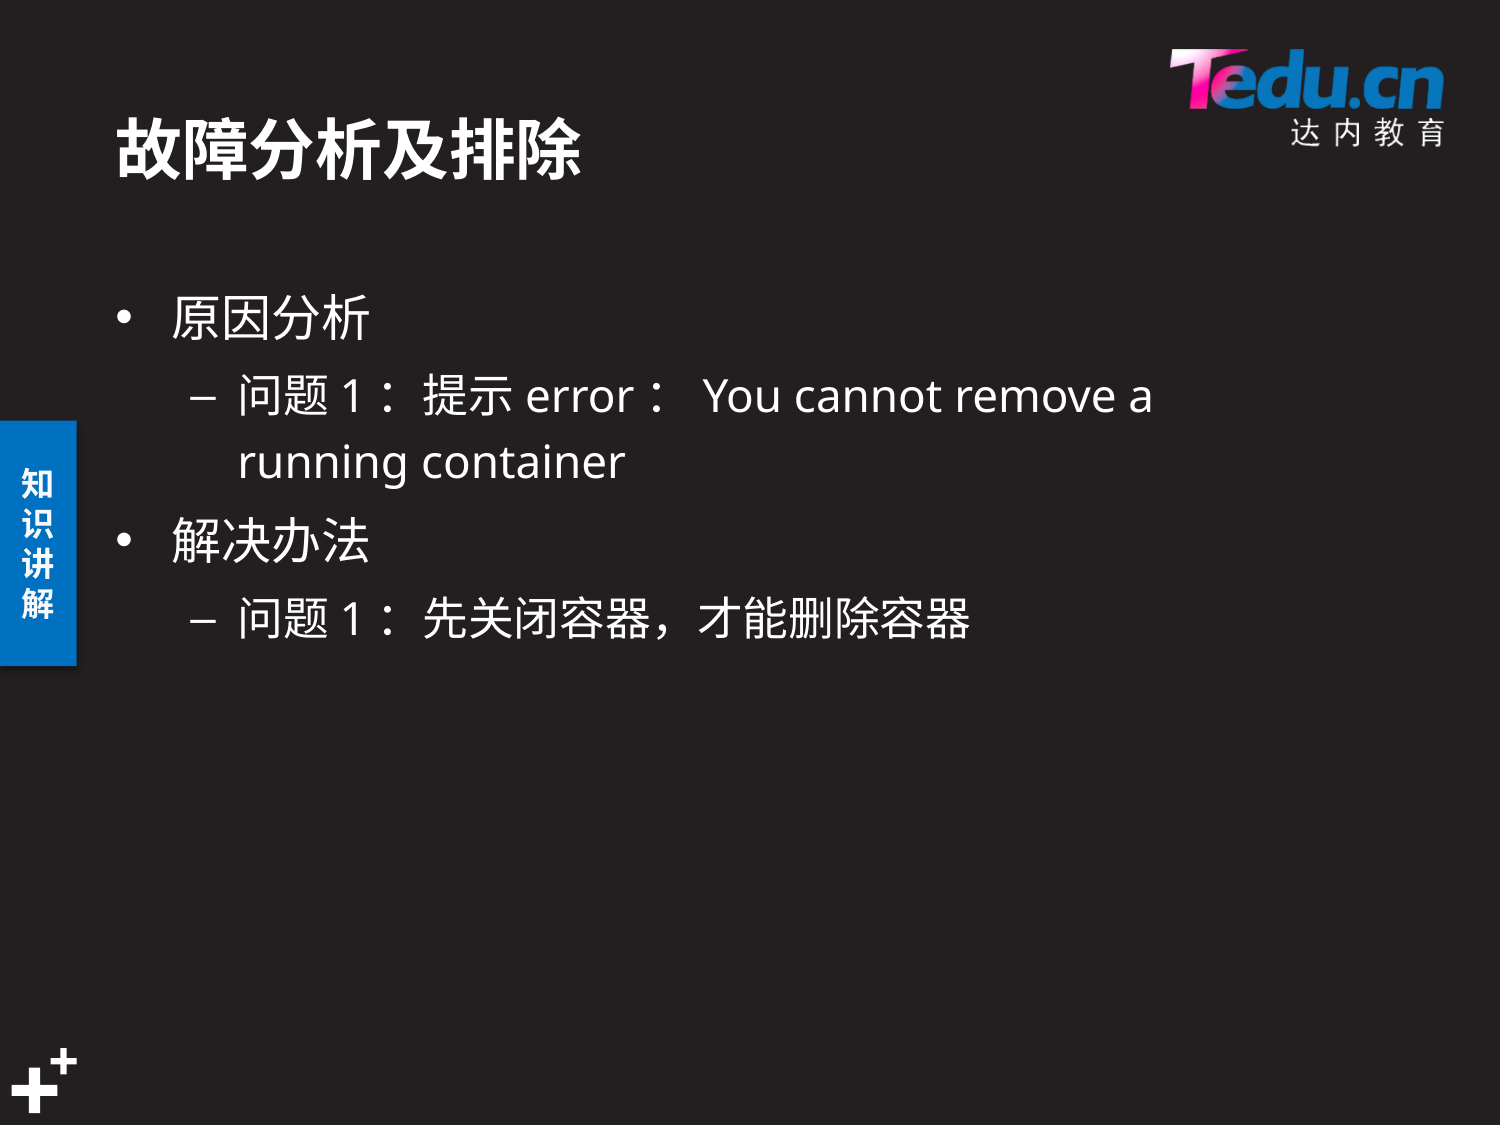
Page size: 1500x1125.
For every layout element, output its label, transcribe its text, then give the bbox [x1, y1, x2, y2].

list 原因分析 问题1：提示error：You cannot remove a running container 解决办法 问题1：先关闭容器，才能删除容器 [100, 267, 1349, 662]
title 故障分析及排除 [100, 89, 1211, 207]
picture [1157, 35, 1459, 162]
